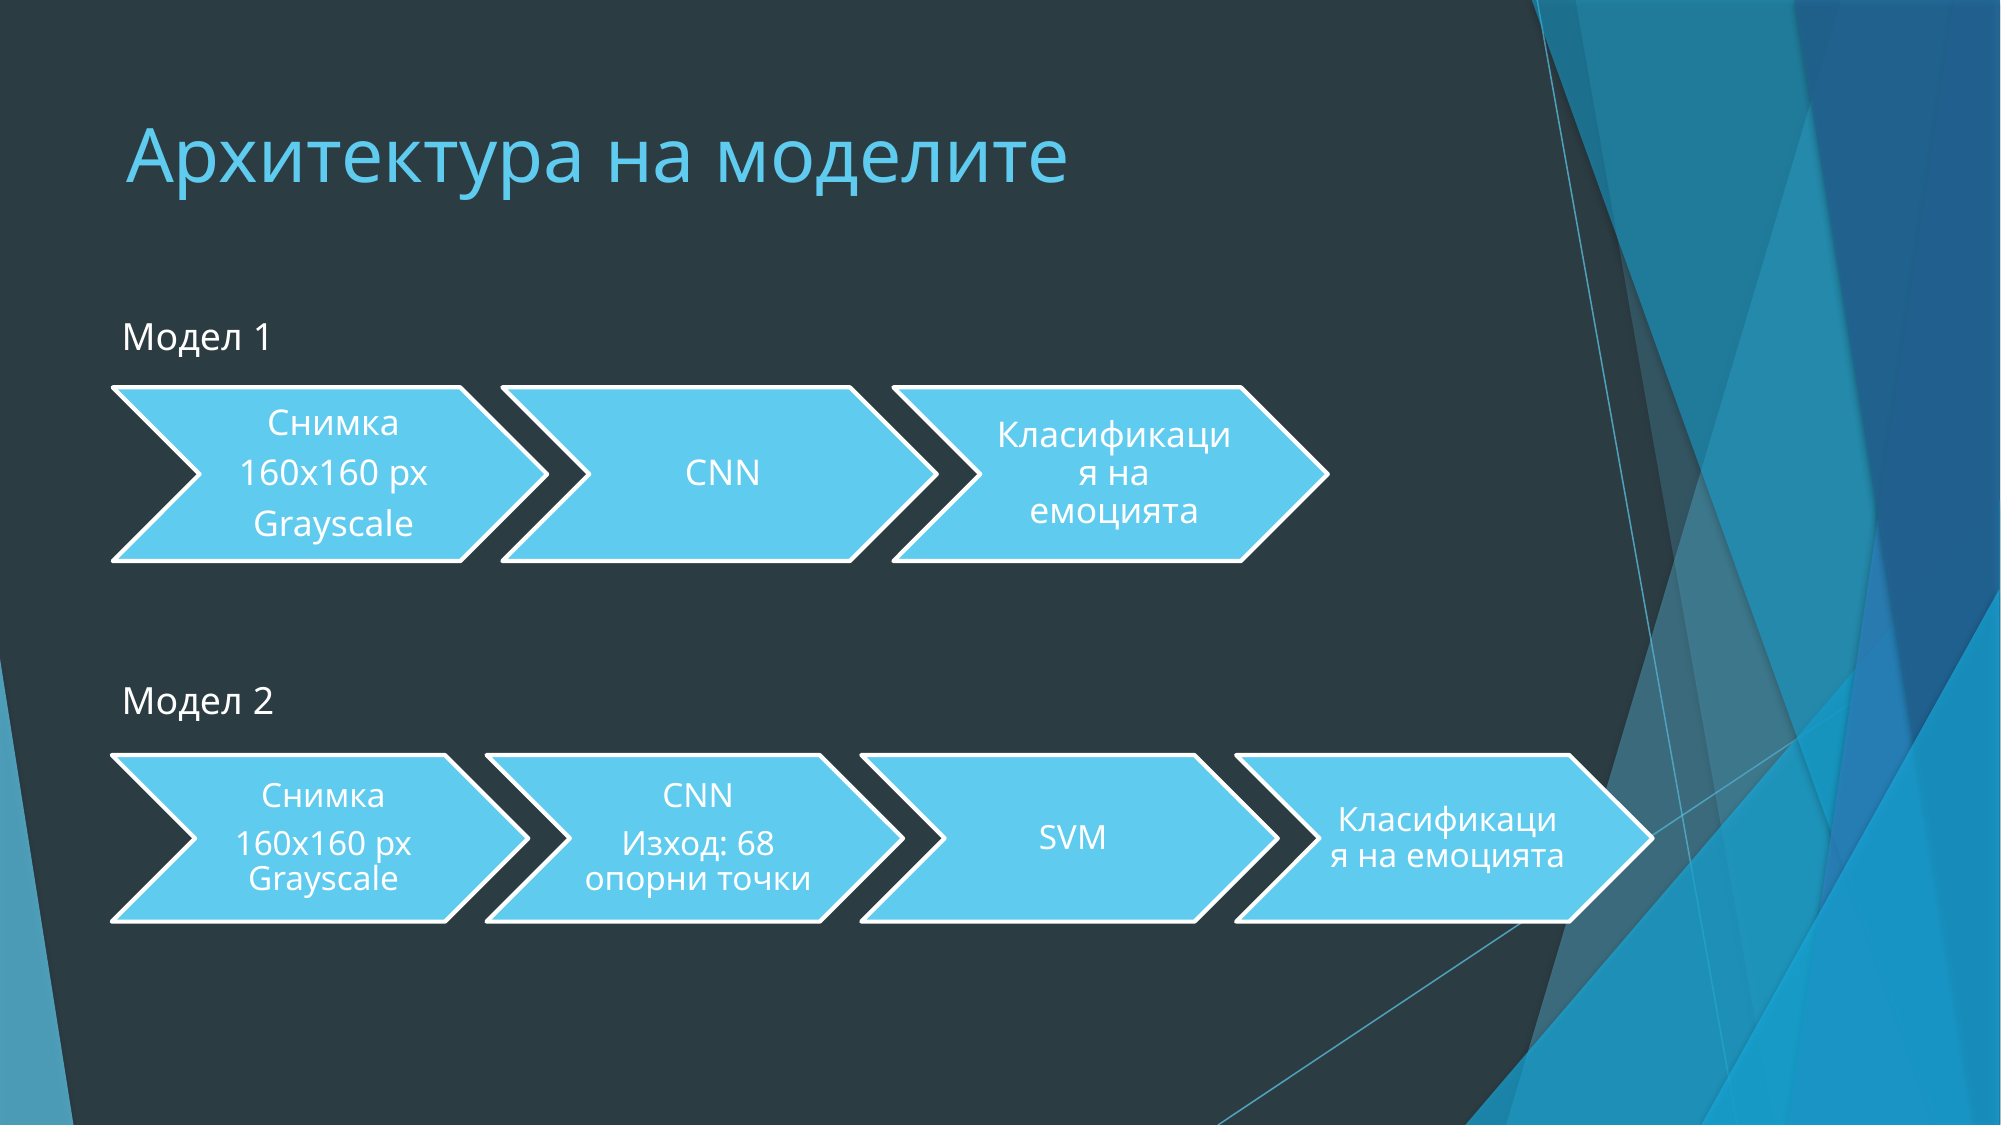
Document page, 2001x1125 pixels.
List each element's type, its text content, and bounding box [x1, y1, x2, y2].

text_box Модел 2 [106, 669, 290, 730]
title Архитектура на моделите [111, 99, 1522, 317]
text_box Модел 1 [106, 305, 290, 365]
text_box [110, 729, 1654, 948]
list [110, 365, 1329, 583]
